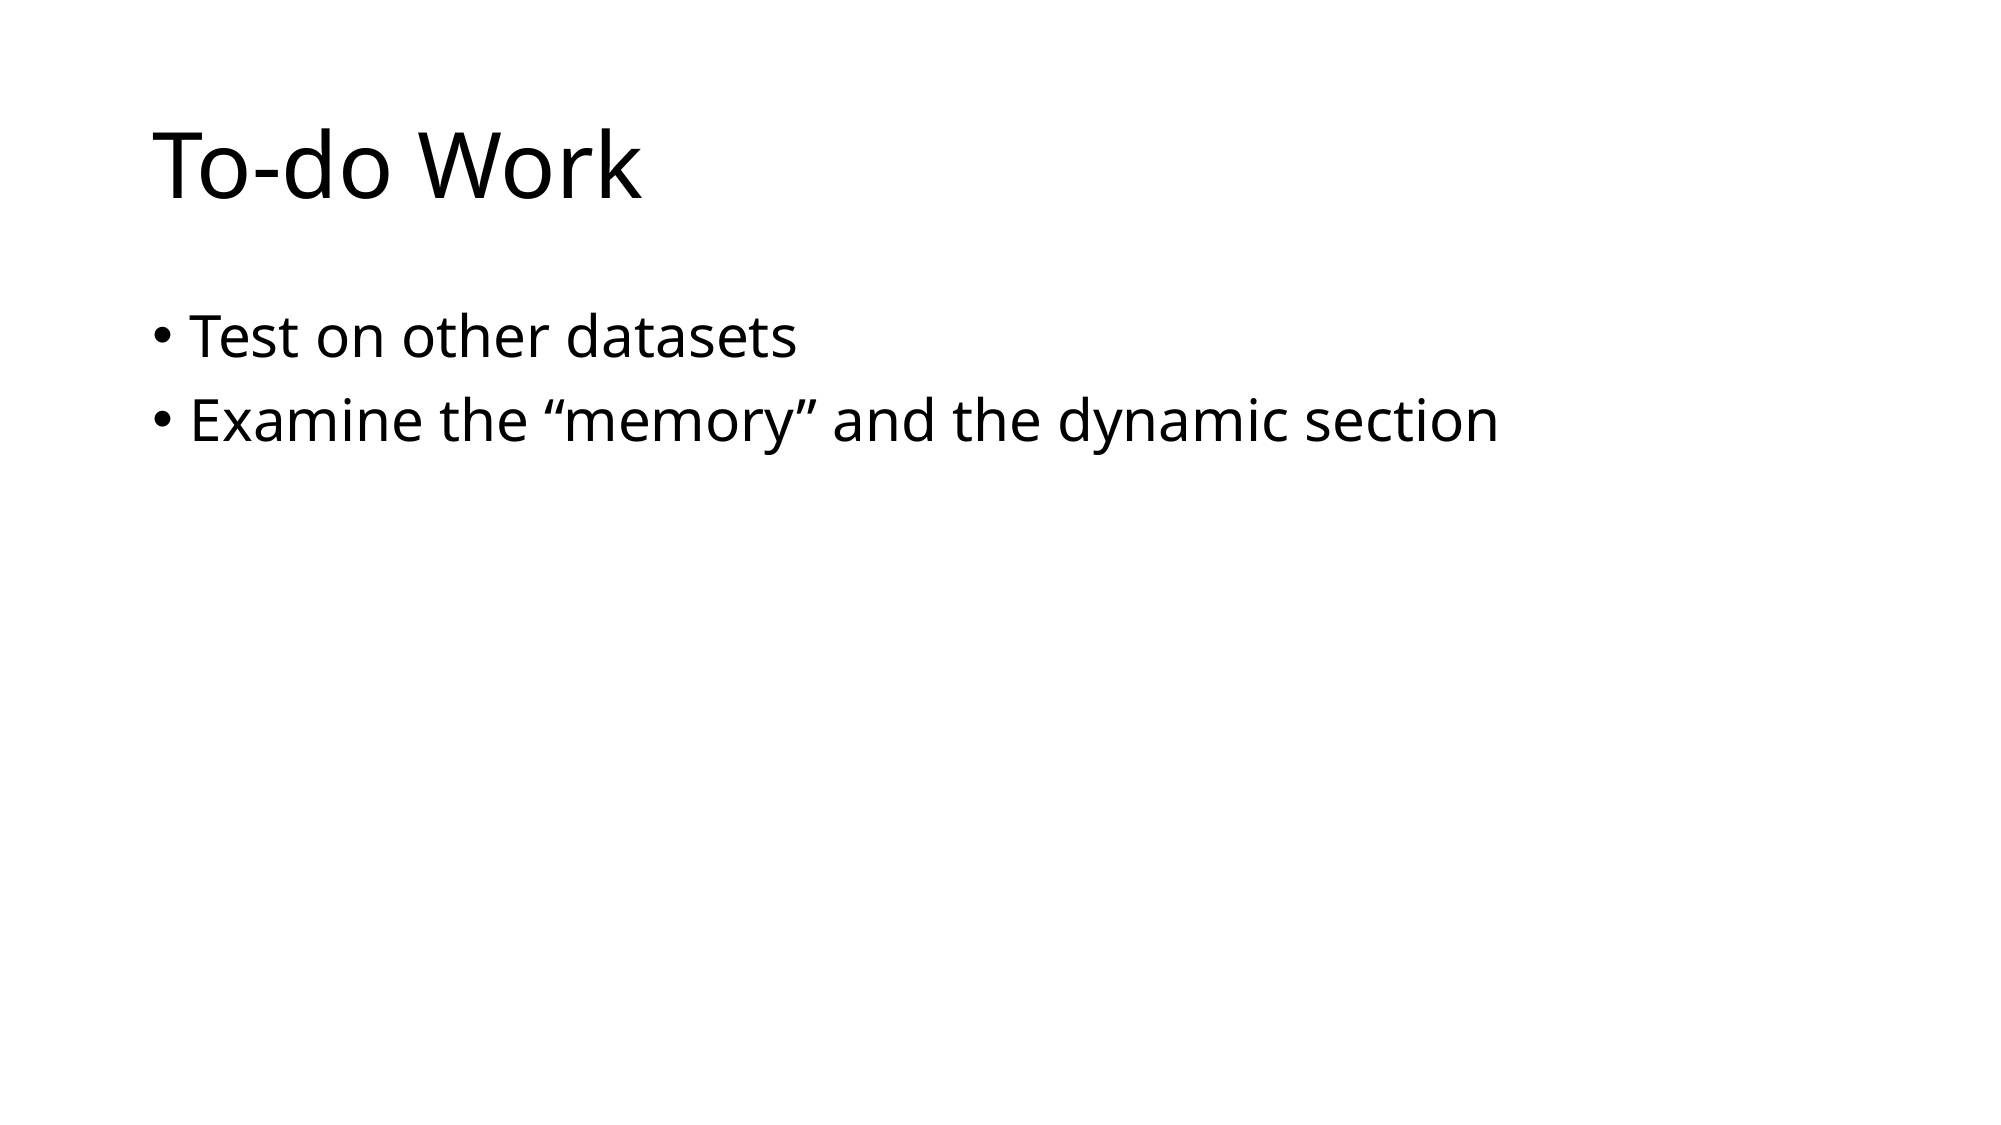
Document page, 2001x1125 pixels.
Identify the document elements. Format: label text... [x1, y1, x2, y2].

title To-do Work [137, 59, 1863, 278]
list Test on other datasets Examine the “memory” and the dynamic section [137, 299, 1863, 1014]
